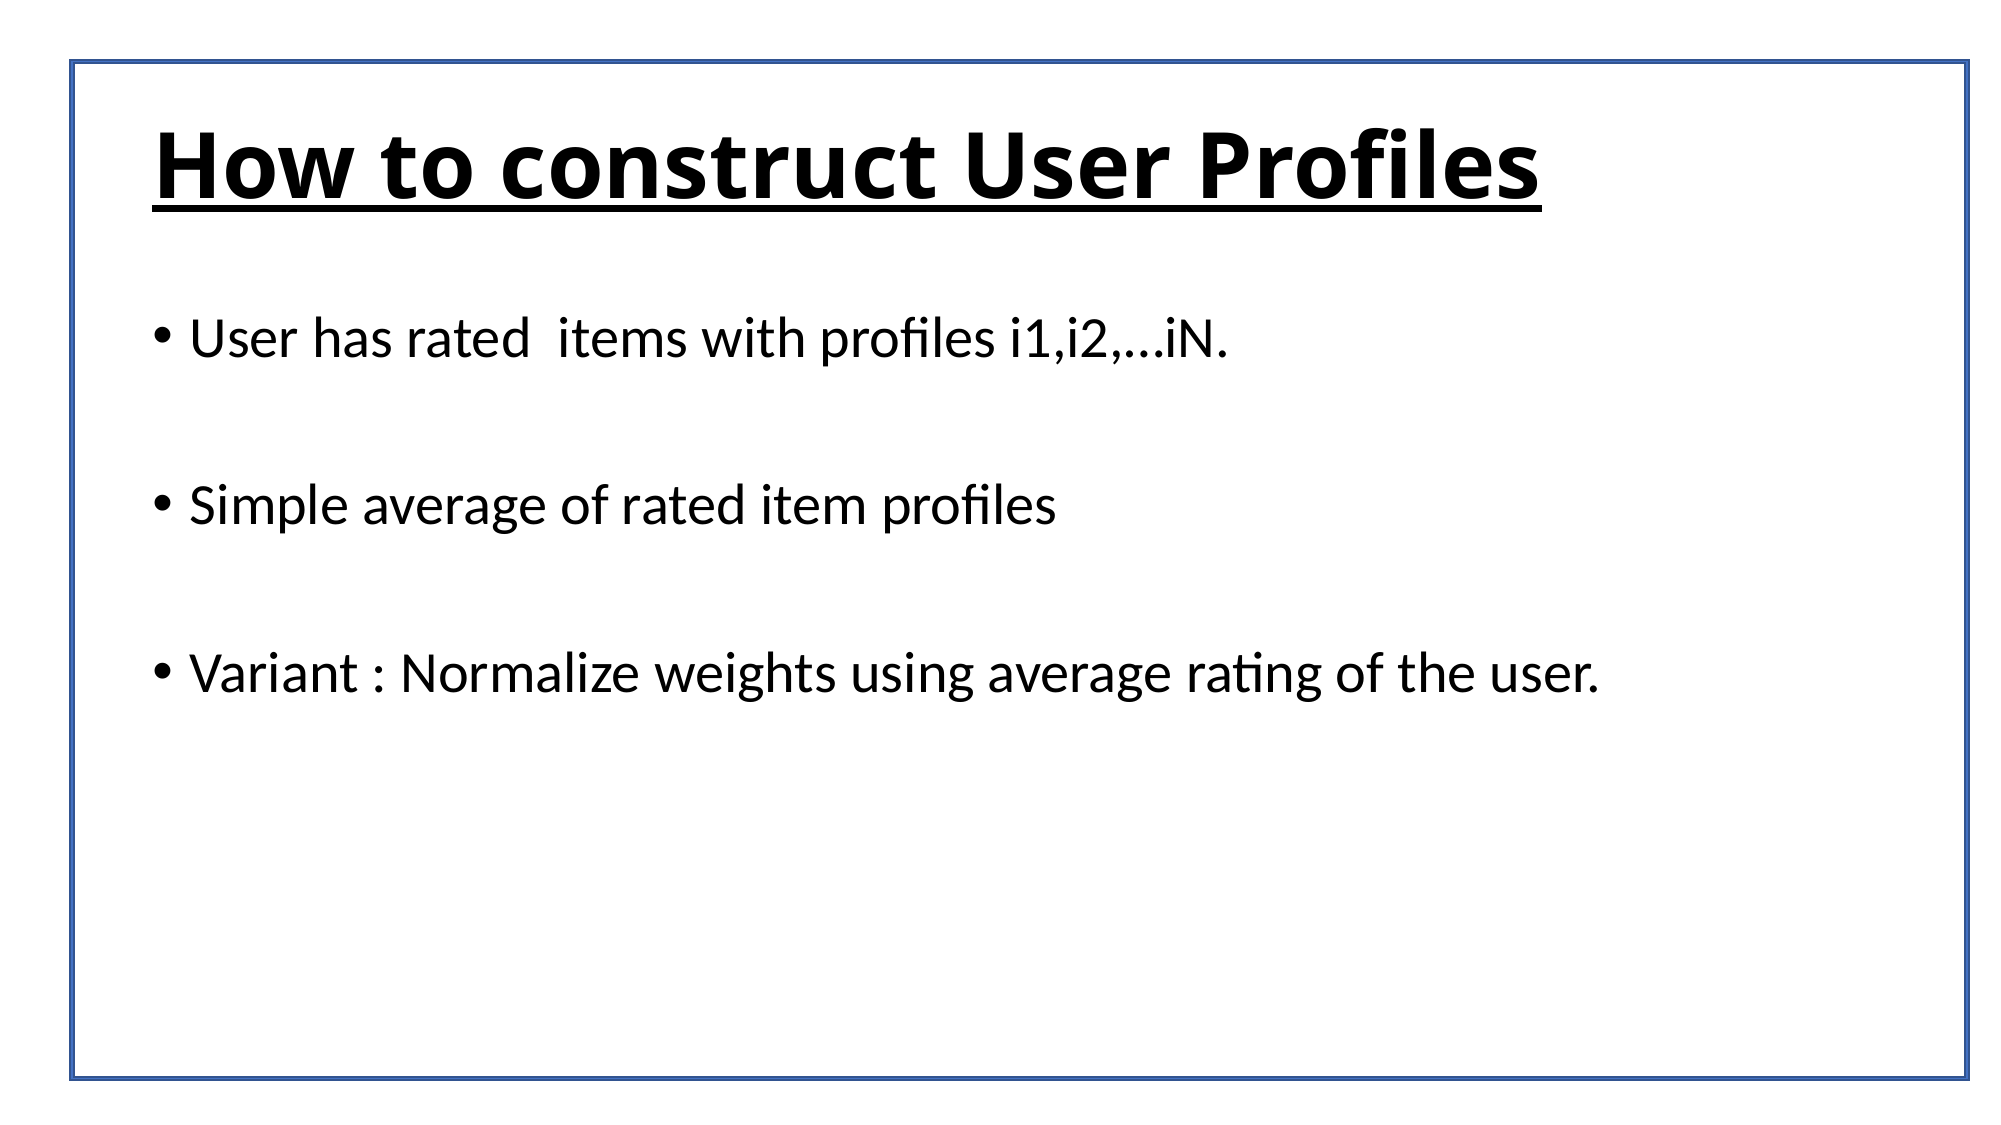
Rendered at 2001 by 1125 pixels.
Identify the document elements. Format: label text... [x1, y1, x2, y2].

text_box [69, 59, 1970, 1081]
list User has rated items with profiles i1,i2,…iN. Simple average of rated item profiles Variant : Normalize weights using average rating of the user. [137, 299, 1863, 1014]
title How to construct User Profiles [137, 64, 1863, 278]
